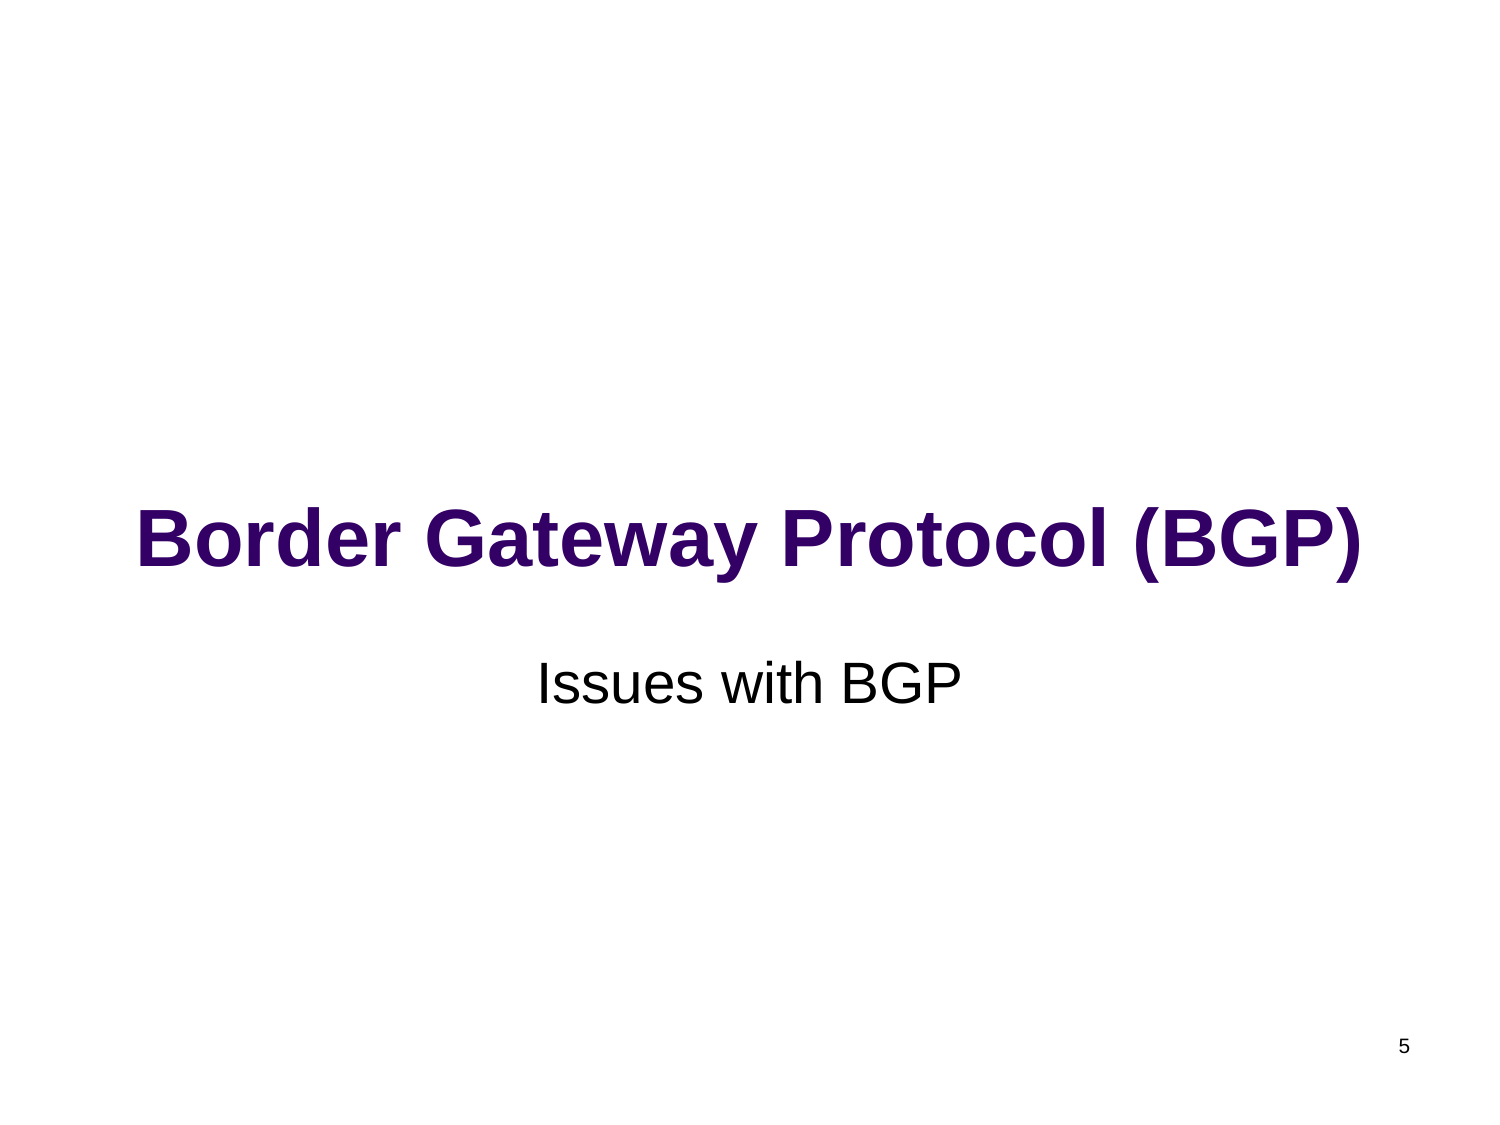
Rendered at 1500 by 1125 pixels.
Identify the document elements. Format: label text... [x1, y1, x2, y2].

title Border Gateway Protocol (BGP) [0, 349, 1500, 591]
slide_number 5 [1074, 1024, 1426, 1101]
subtitle Issues with BGP [0, 637, 1500, 925]
